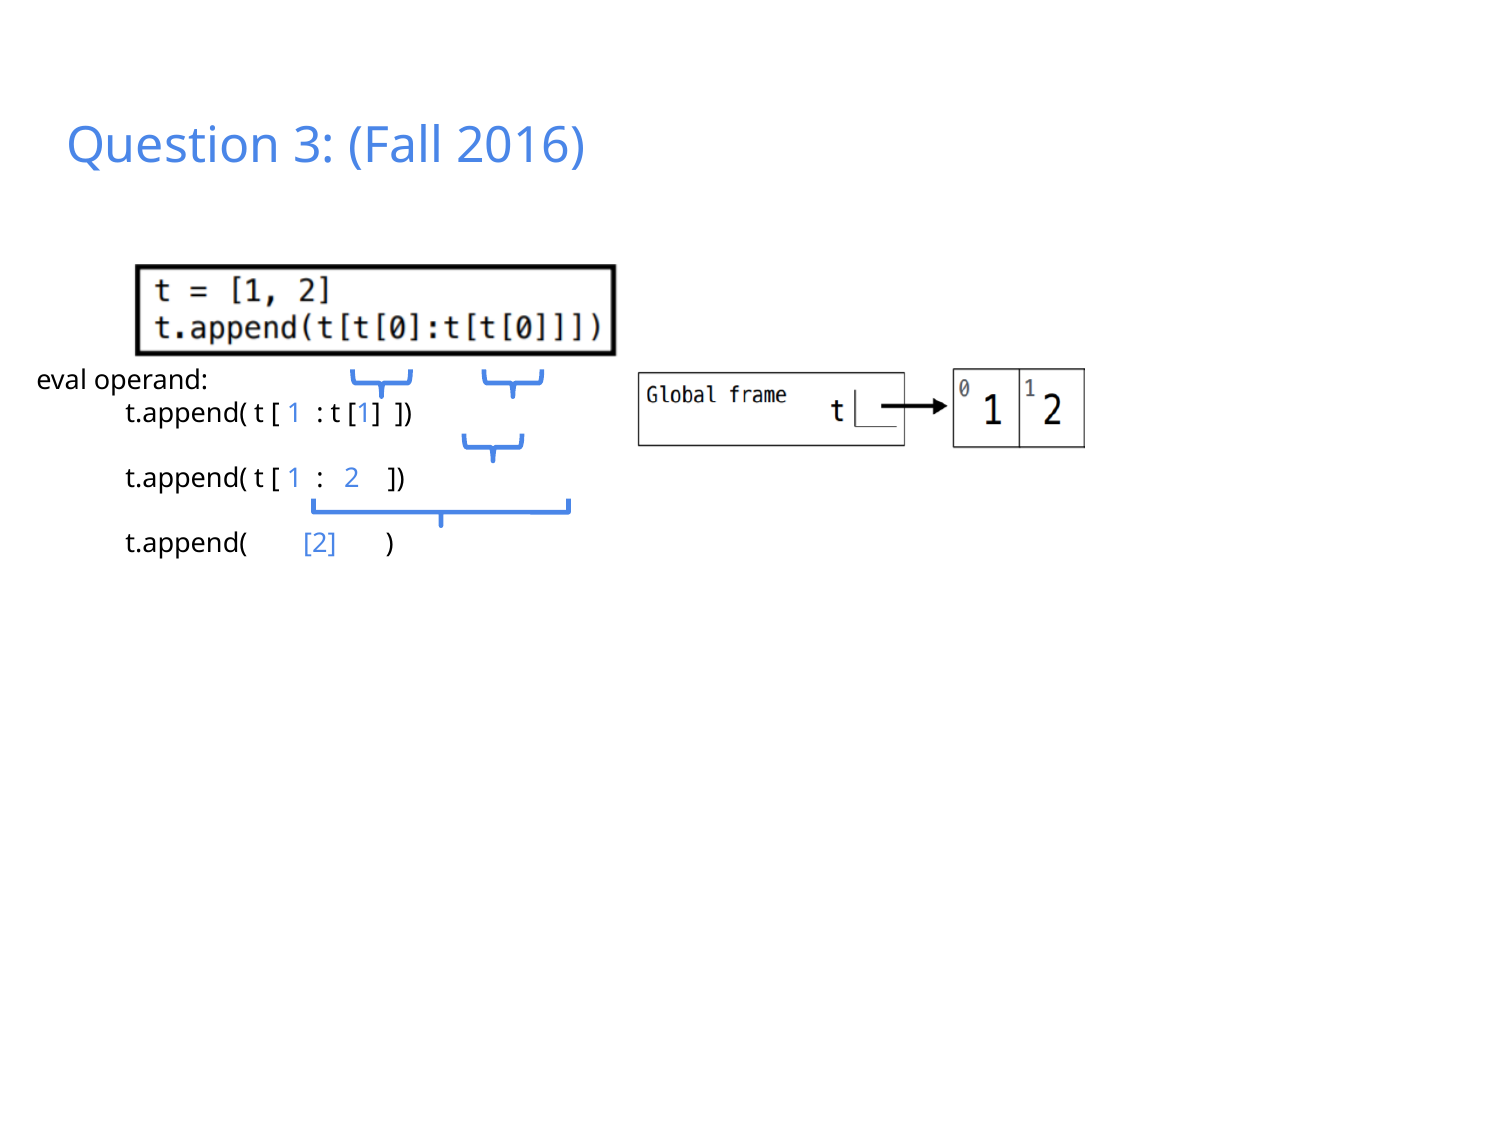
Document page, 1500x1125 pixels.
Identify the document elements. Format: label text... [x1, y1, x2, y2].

picture [124, 264, 621, 361]
picture [258, 362, 1086, 490]
text_box eval operand: t.append( t [ 1 : t [1] ]) t.append( t [ 1 : 2 ]) t.append( [2] ) [21, 347, 313, 505]
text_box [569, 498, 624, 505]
text_box [313, 498, 569, 526]
title Question 3: (Fall 2016) [51, 97, 1449, 223]
